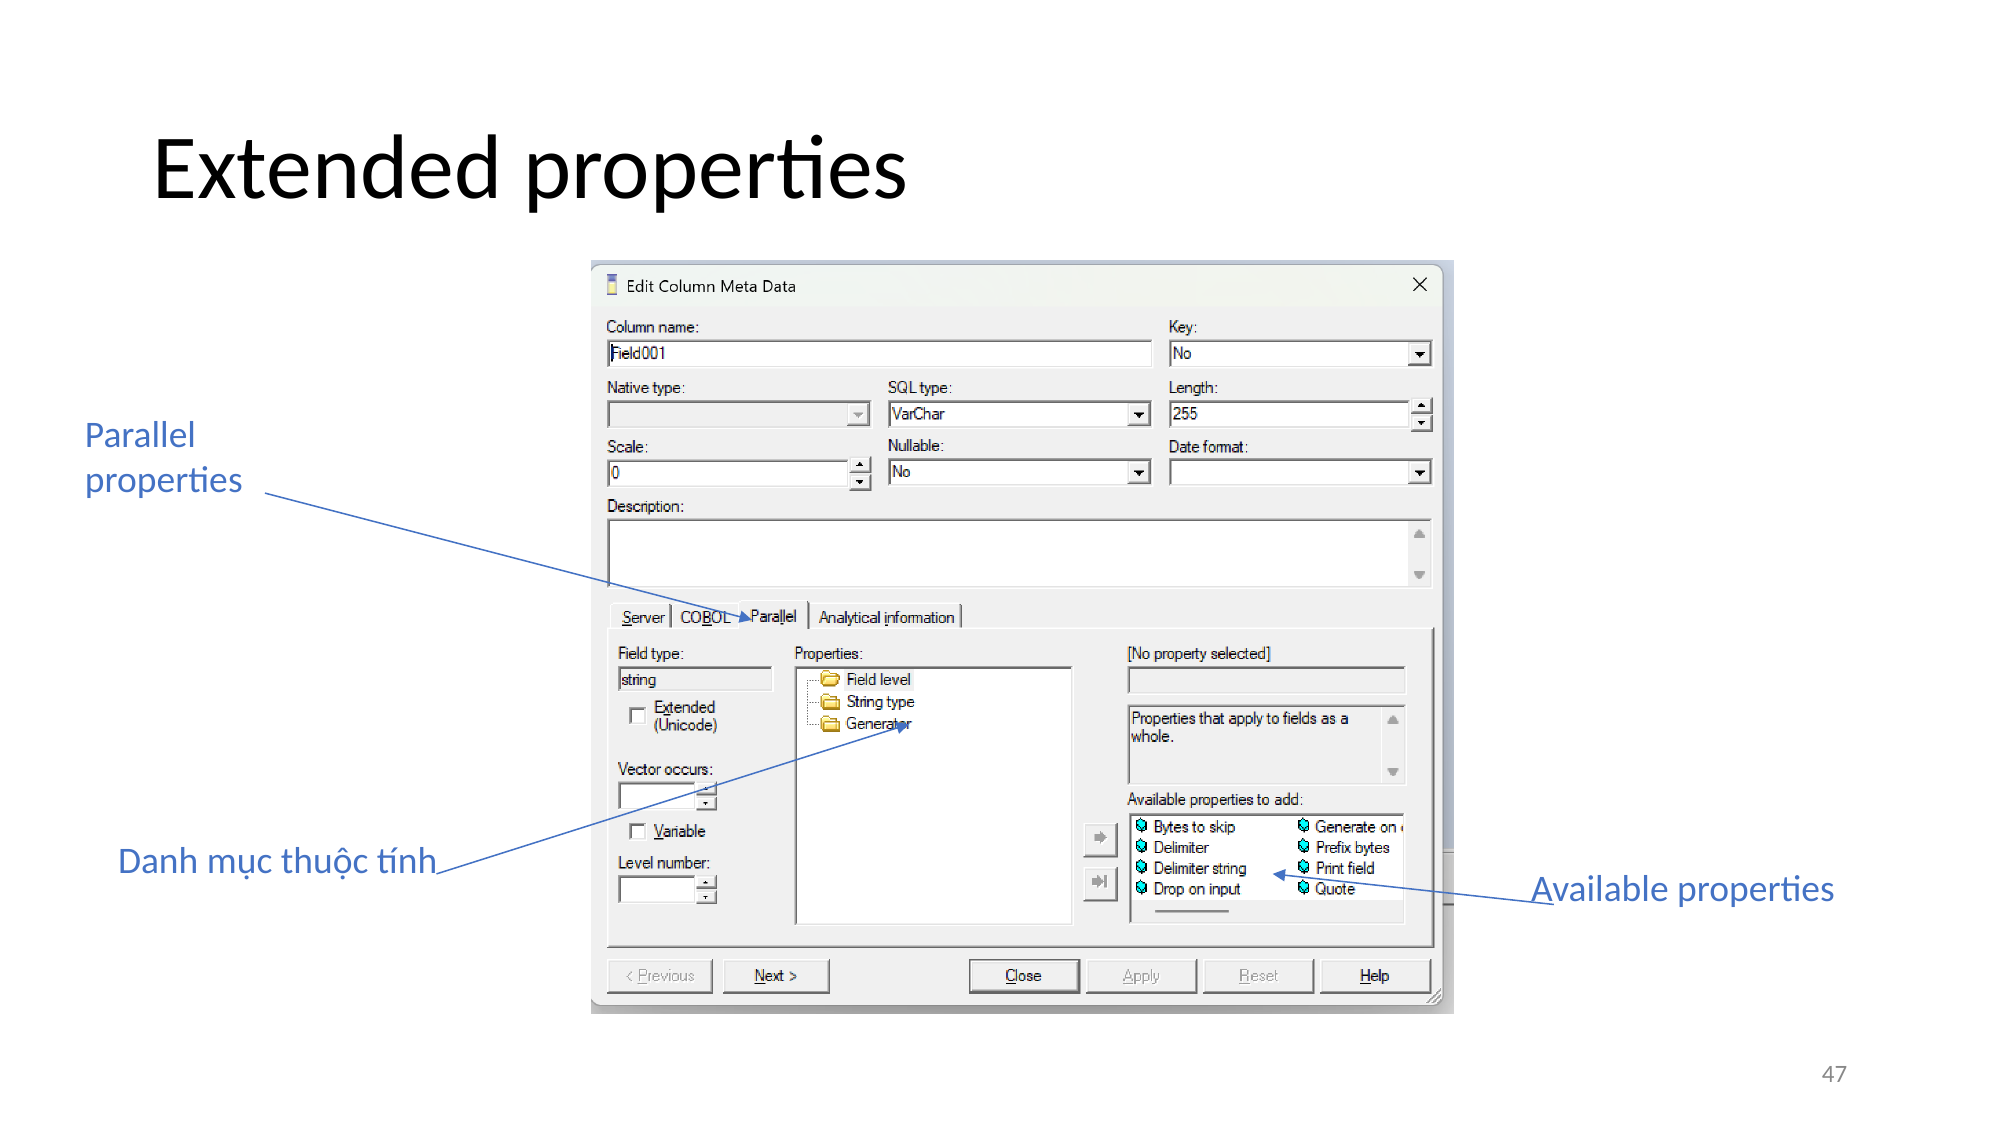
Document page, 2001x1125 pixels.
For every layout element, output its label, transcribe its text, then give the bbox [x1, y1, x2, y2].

title Extended properties [137, 59, 1863, 278]
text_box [1272, 873, 1555, 905]
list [590, 260, 1454, 1014]
text_box Danh mục thuộc tính [103, 828, 512, 889]
slide_number ‹#› [1412, 1042, 1863, 1103]
text_box Available properties [1516, 855, 1863, 916]
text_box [264, 492, 753, 620]
text_box Parallel properties [70, 402, 299, 508]
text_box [436, 723, 910, 875]
